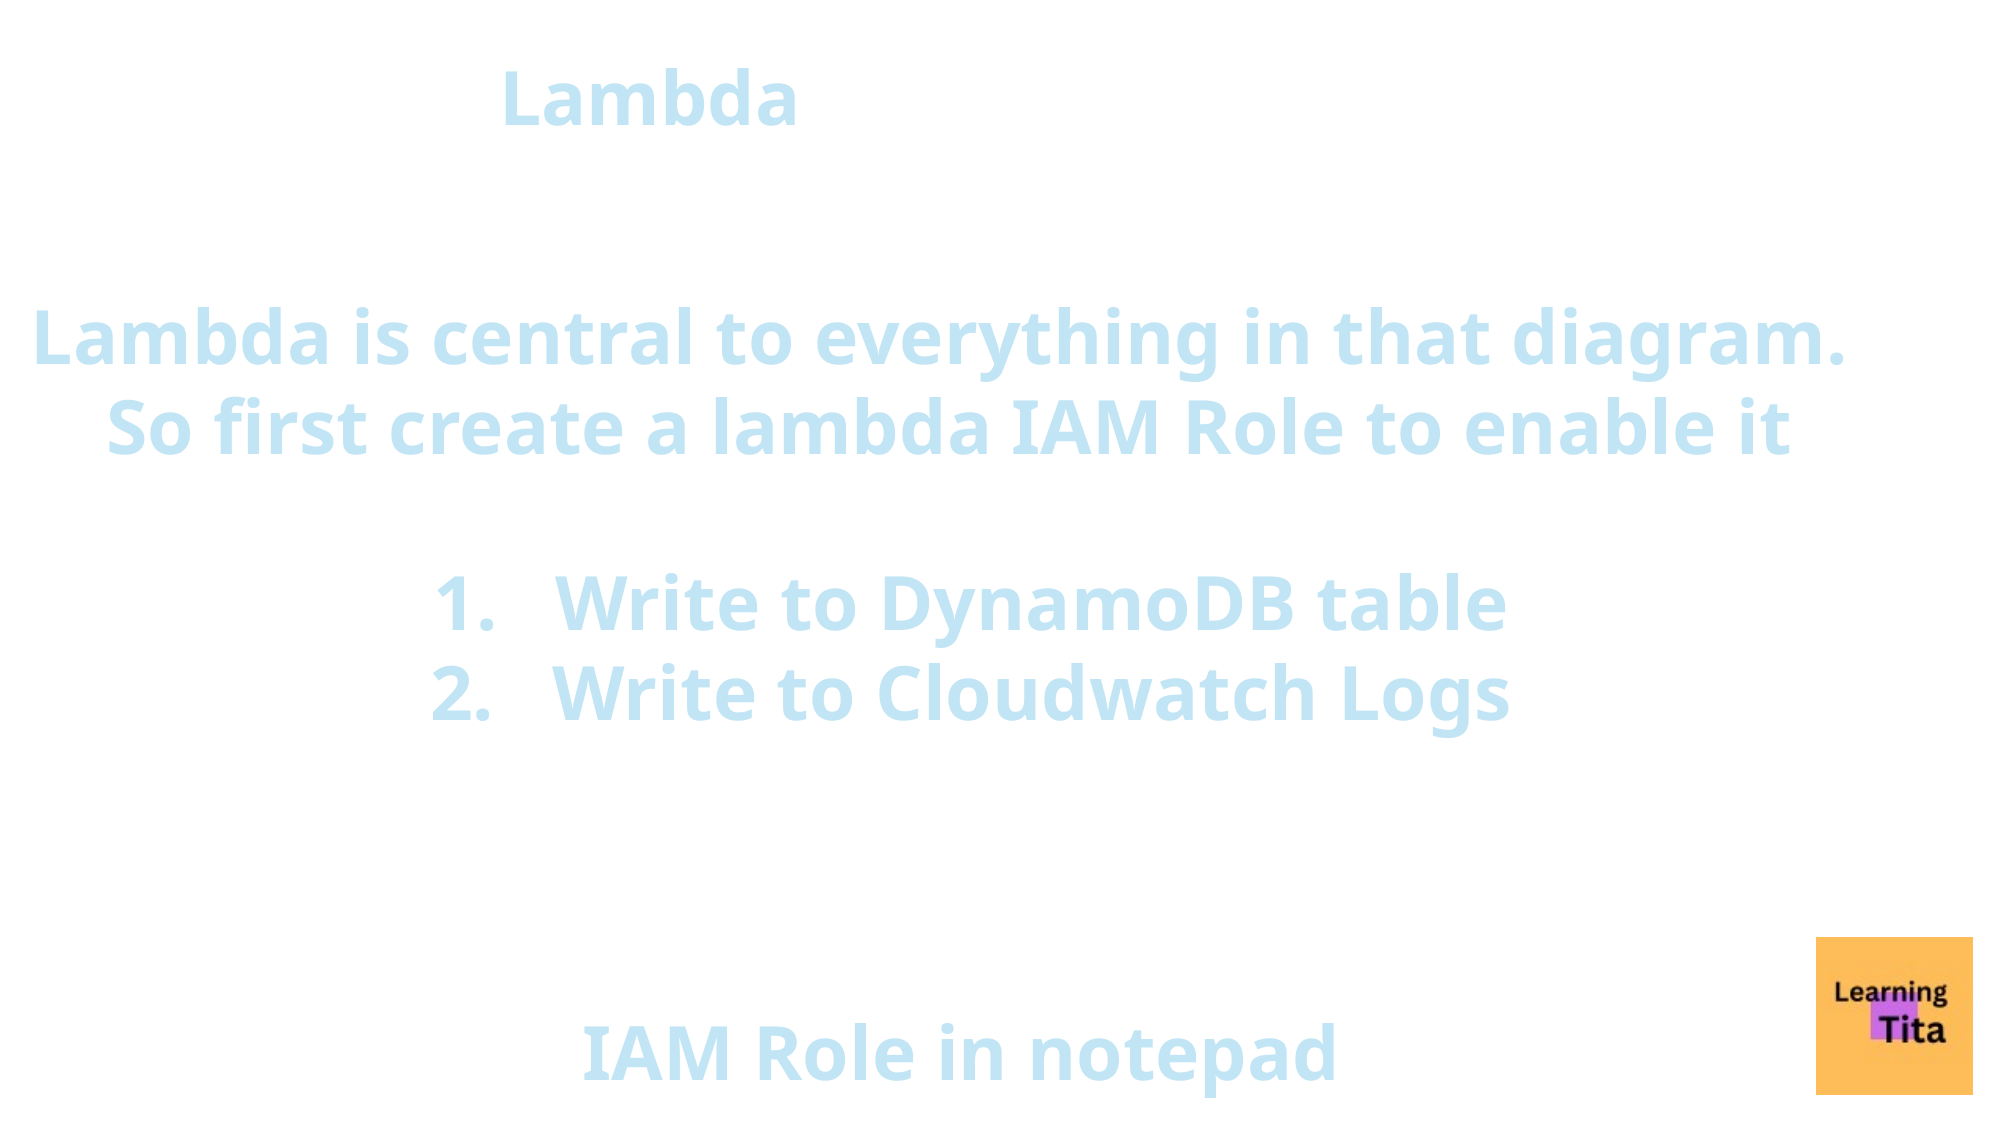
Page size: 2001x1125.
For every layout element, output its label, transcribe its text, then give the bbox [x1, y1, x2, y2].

text_box Lambda is central to everything in that diagram. So first create a lambda IAM Role to enable it [15, 282, 1885, 477]
picture [1815, 937, 1974, 1095]
text_box Lambda [484, 42, 816, 148]
text_box Write to DynamoDB table Write to Cloudwatch Logs IAM Role in notepad [415, 547, 1528, 1125]
